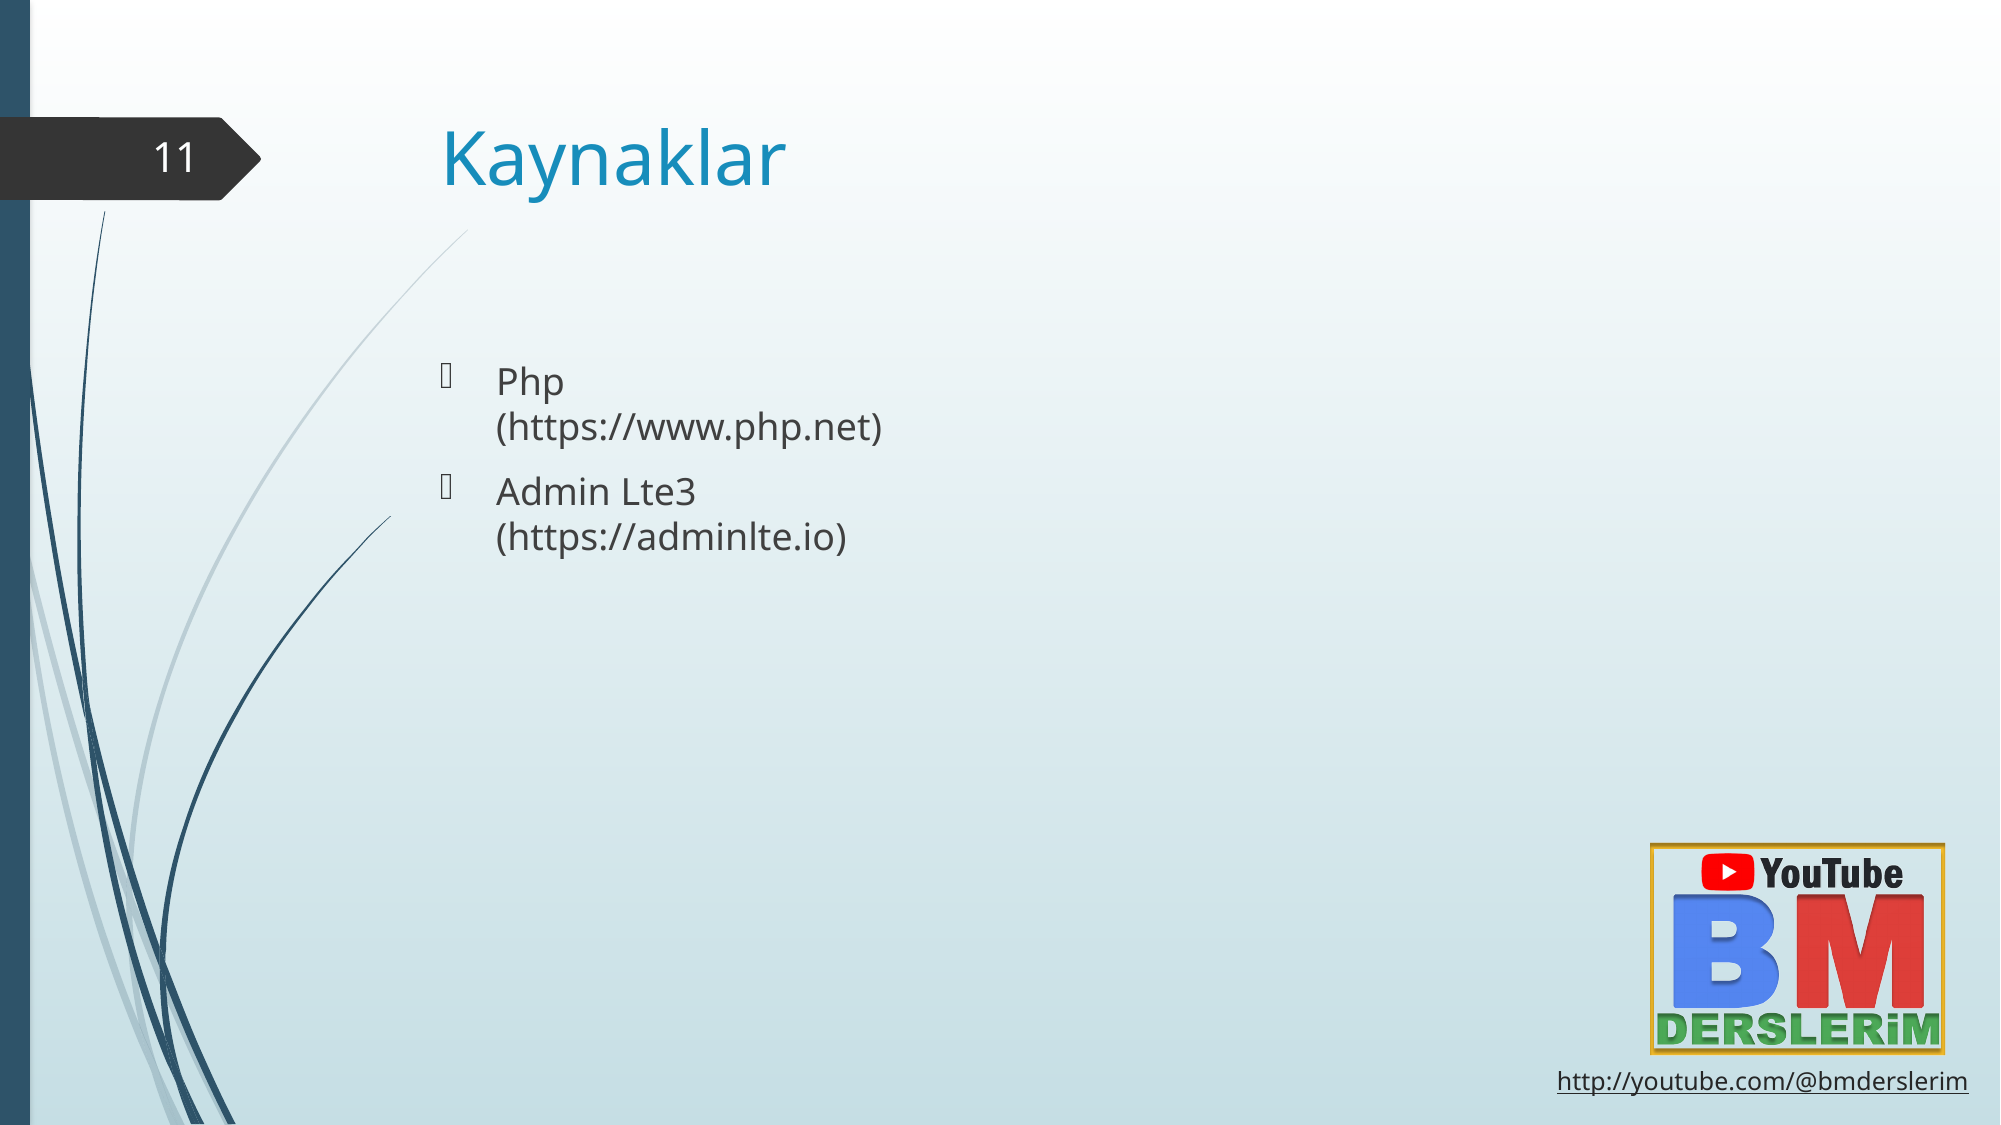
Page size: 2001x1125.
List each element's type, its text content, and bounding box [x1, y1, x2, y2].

slide_number 11 [87, 129, 216, 190]
title Kaynaklar [425, 102, 1888, 313]
picture [1648, 838, 1947, 1059]
list Php (https://www.php.net) Admin Lte3 (https://adminlte.io) [424, 350, 1888, 970]
text_box http://youtube.com/@bmderslerim [1526, 1058, 2000, 1108]
